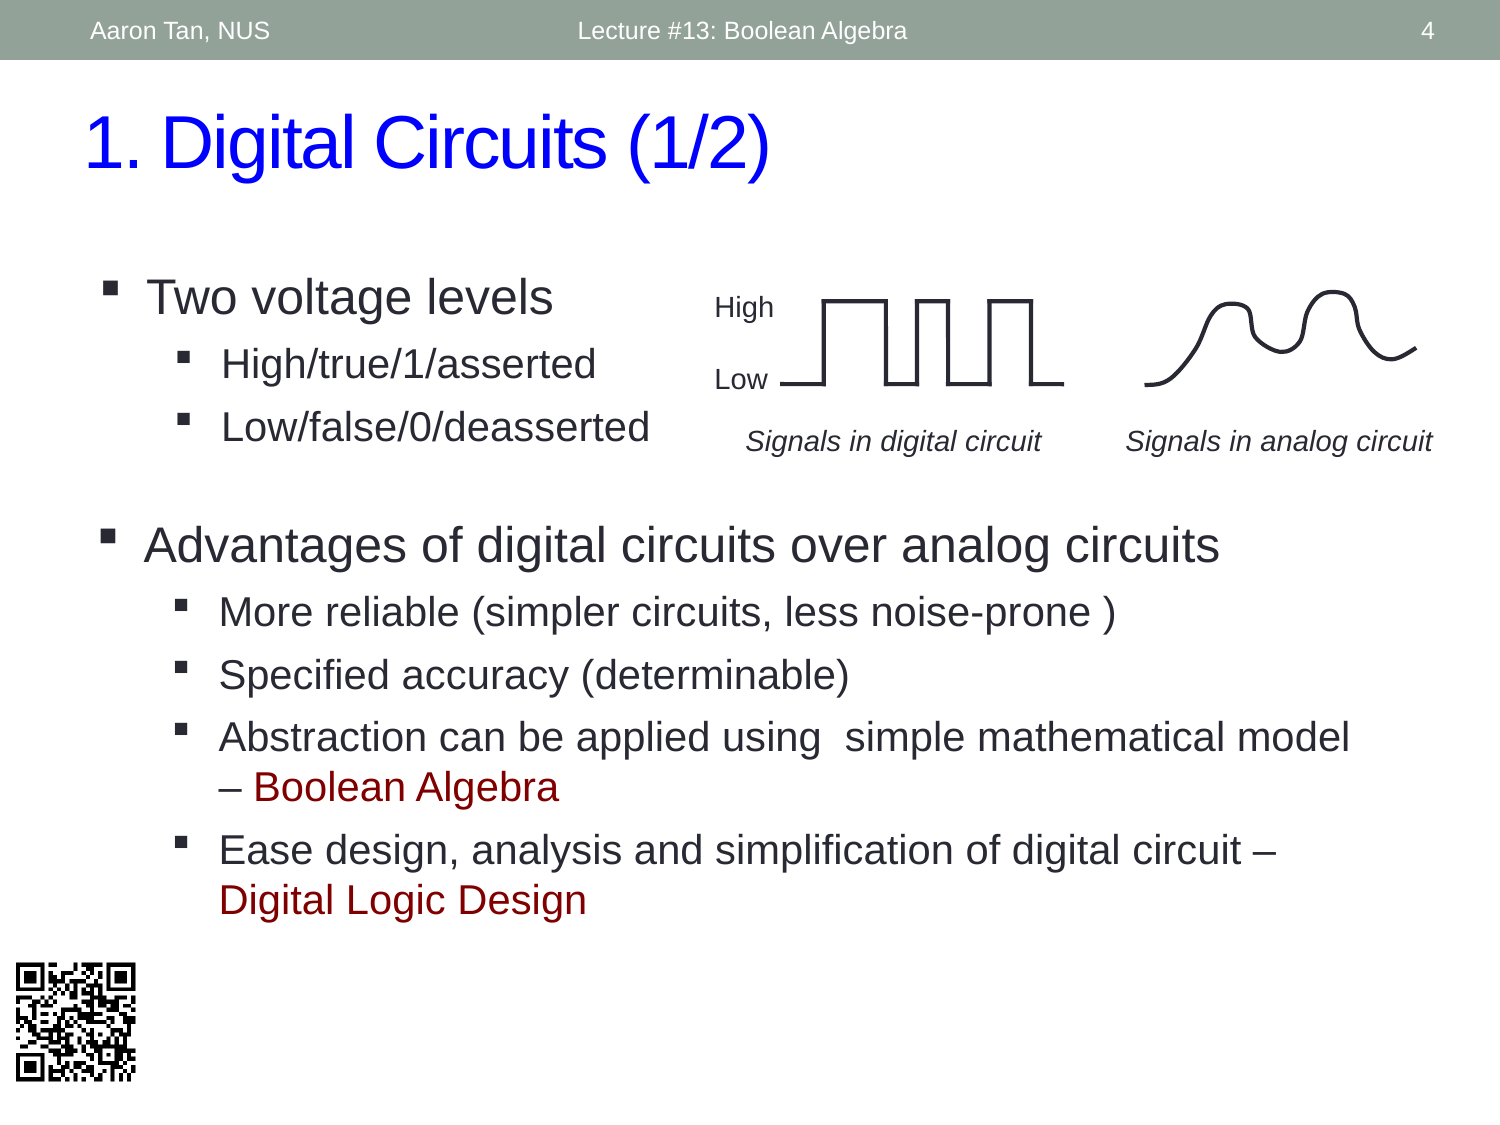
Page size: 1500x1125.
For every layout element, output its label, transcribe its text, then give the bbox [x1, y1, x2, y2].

slide_number Aaron Tan, NUS [75, 3, 550, 57]
picture [7, 954, 143, 1089]
text_box Two voltage levels High/true/1/asserted Low/false/0/deasserted [84, 257, 739, 457]
title 1. Digital Circuits (1/2) [68, 86, 1429, 192]
slide_number 4 [1308, 3, 1450, 57]
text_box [699, 280, 1451, 466]
text_box Advantages of digital circuits over analog circuits More reliable (simpler circuits, less noise-prone ) Specified accuracy (determinable) Abstraction can be applied using simple mathematical model – Boolean Algebra Ease design, analysis and simplification of digital circuit – Digital Logic Design [81, 505, 1370, 930]
footer Lecture #13: Boolean Algebra [562, 3, 1238, 57]
